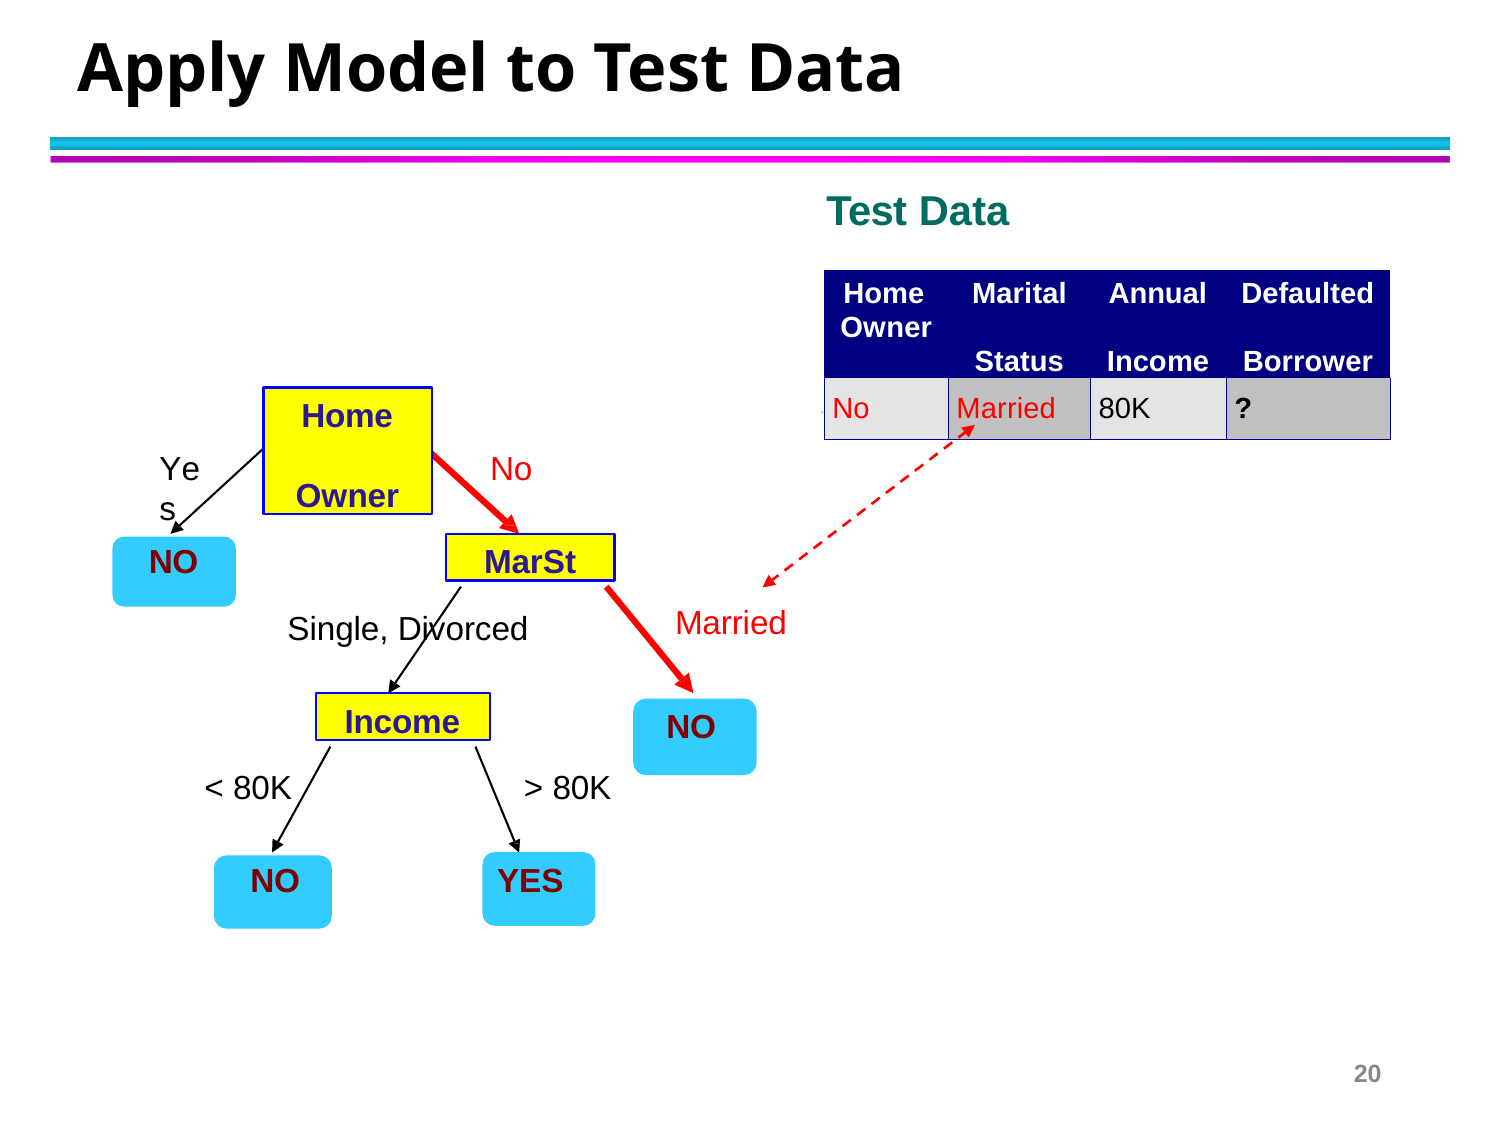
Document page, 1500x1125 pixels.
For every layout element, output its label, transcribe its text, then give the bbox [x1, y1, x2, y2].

text_box [812, 540, 823, 550]
table_cell ? [1227, 378, 1390, 439]
text_box MarSt [446, 533, 615, 581]
text_box [918, 156, 1450, 163]
table_header [1382, 270, 1390, 378]
text_box [899, 474, 910, 483]
text_box [943, 441, 953, 450]
text_box Married [672, 599, 790, 642]
table_header [949, 270, 956, 378]
text_box [762, 574, 780, 588]
text_box No [488, 445, 535, 488]
text_box Test Data [824, 181, 1014, 234]
text_box [50, 156, 75, 163]
text_box [474, 746, 521, 852]
text_box Income [315, 693, 491, 740]
text_box [870, 496, 881, 506]
table_cell 80K [1091, 378, 1226, 439]
table_cell Married [949, 378, 1090, 439]
table_header Marital Status [956, 270, 1083, 378]
text_box [957, 424, 975, 439]
text_box [856, 507, 867, 517]
picture [918, 146, 1450, 150]
text_box [783, 563, 794, 572]
text_box [432, 449, 519, 533]
text_box [827, 529, 838, 539]
text_box 10 [819, 409, 826, 415]
table_header [1091, 270, 1098, 378]
title Apply Model to Test Data [75, 22, 918, 213]
text_box [603, 584, 694, 694]
text_box < 80K [202, 764, 295, 807]
text_box [214, 855, 332, 929]
table_cell No [825, 378, 948, 439]
text_box [482, 852, 596, 926]
text_box Home Owner [263, 387, 432, 515]
table_header Defaulted Borrower [1234, 270, 1382, 378]
table_header [1226, 270, 1234, 378]
text_box [798, 552, 809, 561]
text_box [112, 439, 274, 607]
text_box NO [248, 857, 303, 900]
text_box [841, 518, 852, 528]
table_header [941, 270, 949, 378]
text_box [928, 452, 939, 461]
table_header Annual Income [1098, 270, 1219, 378]
picture [50, 146, 75, 150]
text_box > 80K [521, 764, 614, 807]
text_box [914, 463, 924, 472]
table_header [1219, 270, 1226, 378]
text_box YES [495, 856, 566, 899]
text_box [885, 485, 896, 494]
text_box [272, 746, 332, 853]
text_box [633, 698, 757, 776]
text_box Single, Divorced [285, 605, 532, 647]
table_header Home Owner [832, 270, 941, 378]
text_box [388, 647, 422, 693]
text_box NO [664, 703, 719, 746]
table_header [1083, 270, 1091, 378]
slide_number 20 [1347, 1057, 1389, 1125]
table_header [824, 270, 832, 378]
text_box [447, 586, 462, 605]
